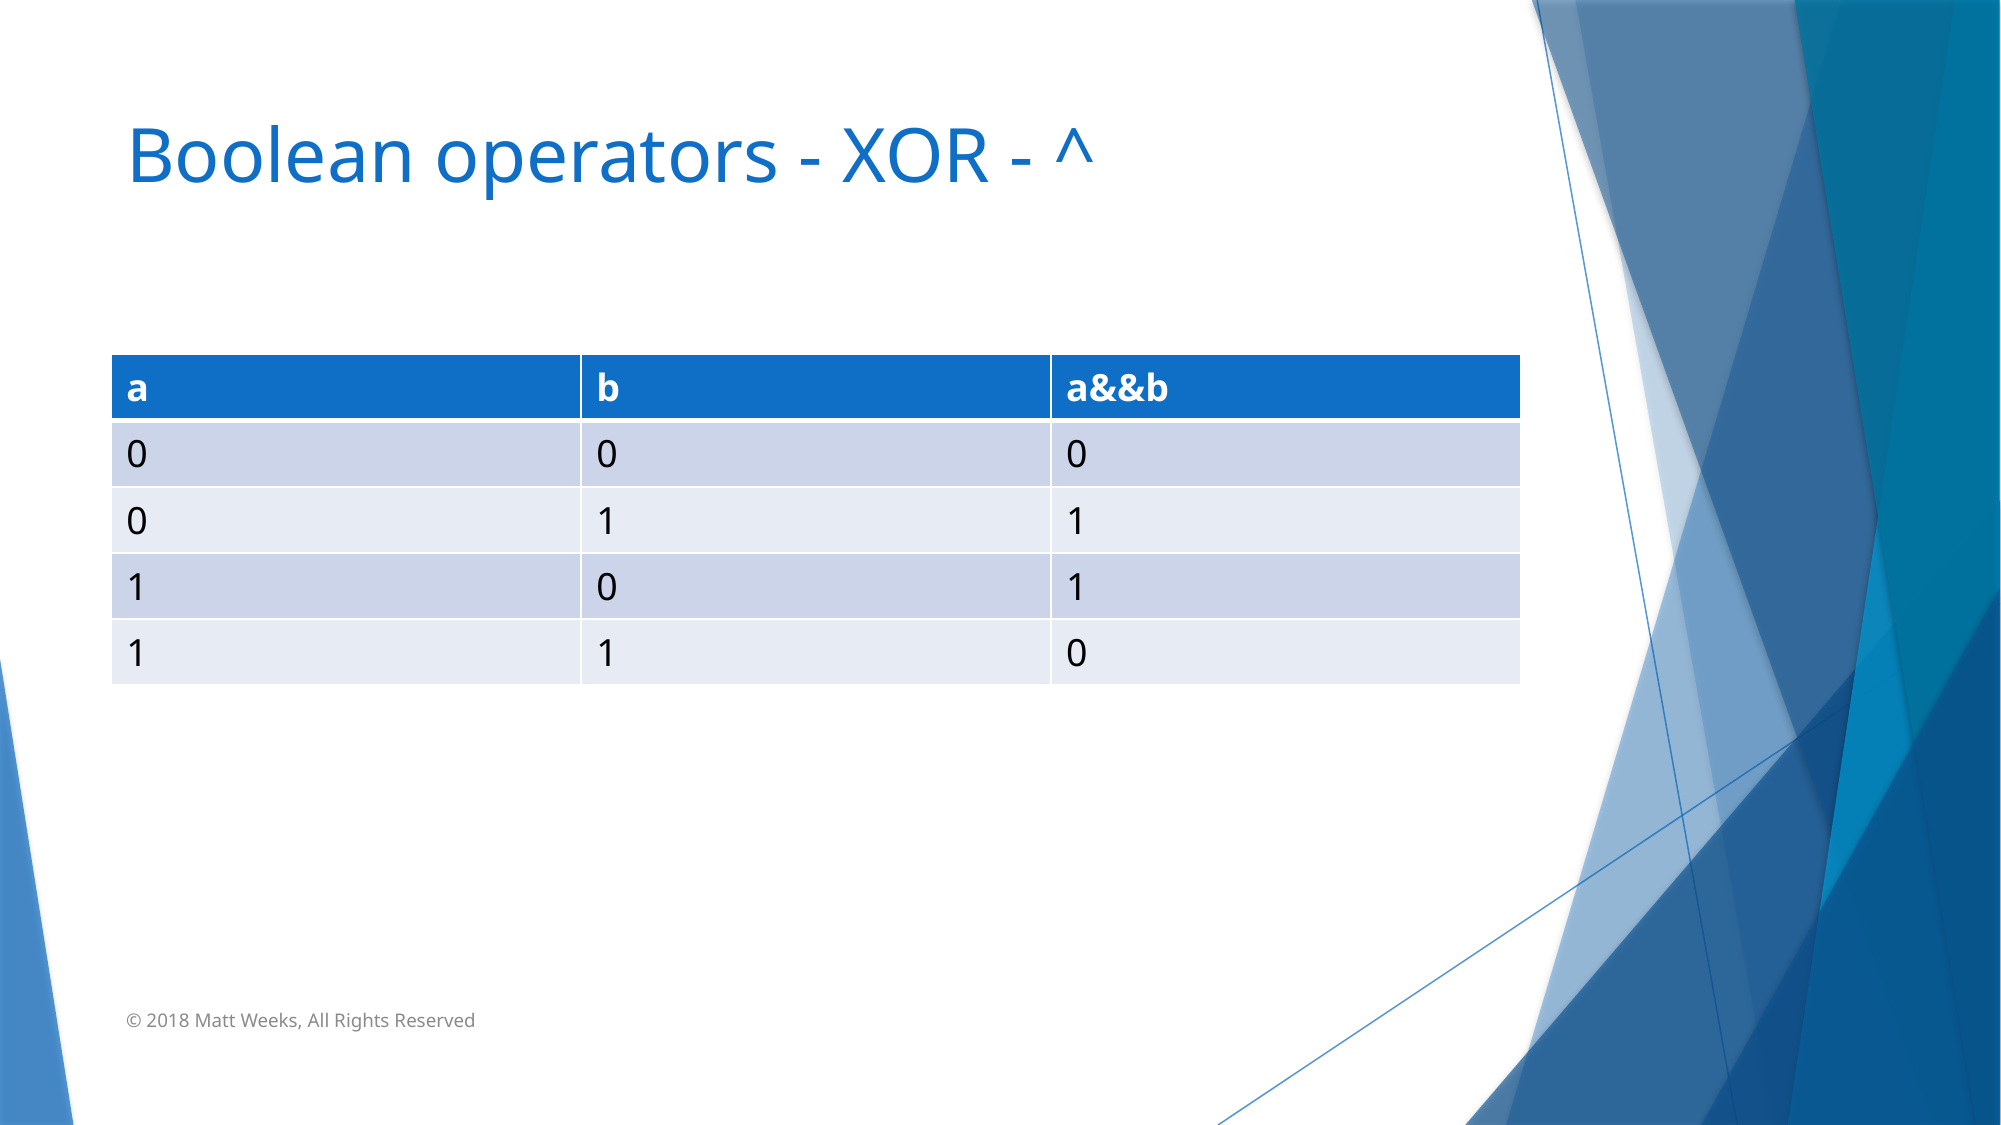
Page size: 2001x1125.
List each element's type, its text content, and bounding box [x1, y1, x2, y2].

table_cell 1 [1052, 554, 1520, 618]
table_cell 0 [1052, 423, 1520, 486]
table_cell 1 [582, 488, 1050, 552]
table_cell 1 [582, 620, 1050, 684]
table_cell 0 [1052, 620, 1520, 684]
table_cell 0 [112, 423, 580, 486]
title Boolean operators - XOR - ^ [111, 99, 1522, 317]
table_header a [112, 355, 580, 418]
table_header b [582, 355, 1050, 418]
table_cell 1 [112, 620, 580, 684]
table_cell 1 [112, 554, 580, 618]
table_cell 0 [582, 554, 1050, 618]
table_cell 1 [1052, 488, 1520, 552]
footer © 2018 Matt Weeks, All Rights Reserved [111, 991, 1145, 1051]
table_cell 0 [582, 423, 1050, 486]
table_cell 0 [112, 488, 580, 552]
table_header a&&b [1052, 355, 1520, 418]
